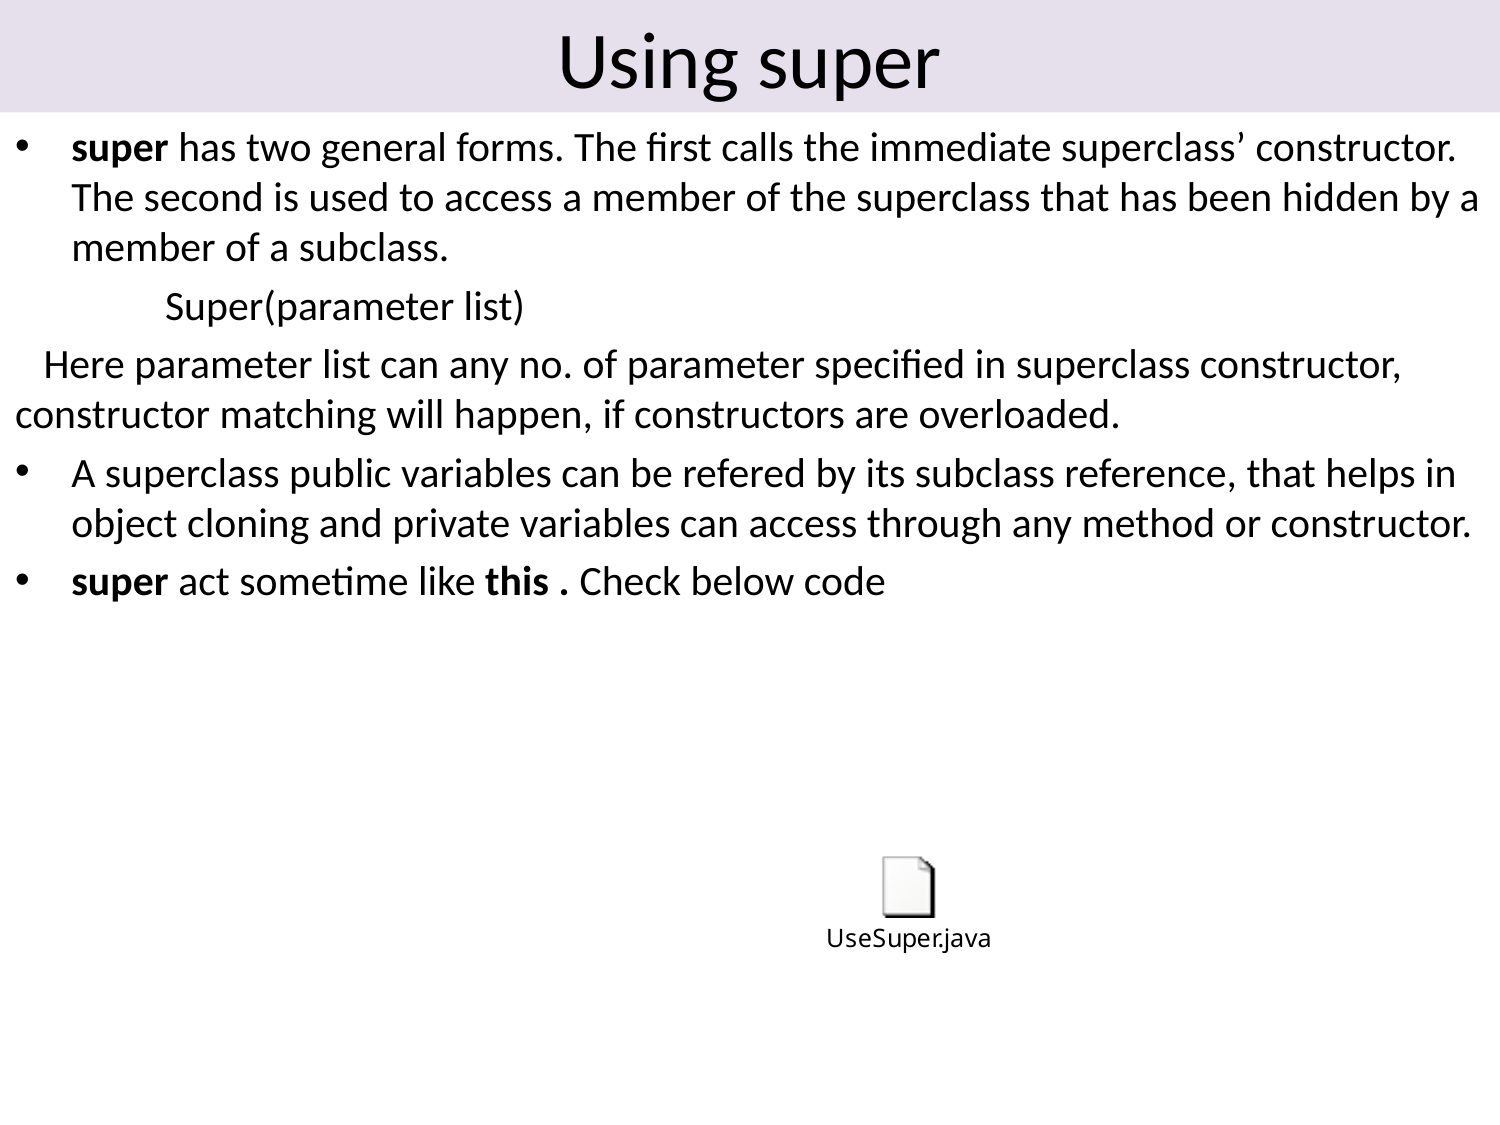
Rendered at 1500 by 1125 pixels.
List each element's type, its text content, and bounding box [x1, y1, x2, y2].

title Using super [0, 0, 1500, 112]
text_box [812, 849, 1005, 963]
list super has two general forms. The first calls the immediate superclass’ constructor. The second is used to access a member of the superclass that has been hidden by a member of a subclass. Super(parameter list) Here parameter list can any no. of parameter specified in superclass constructor, constructor matching will happen, if constructors are overloaded. A superclass public variables can be refered by its subclass reference, that helps in object cloning and private variables can access through any method or constructor. super act sometime like this . Check below code [0, 112, 1500, 1113]
